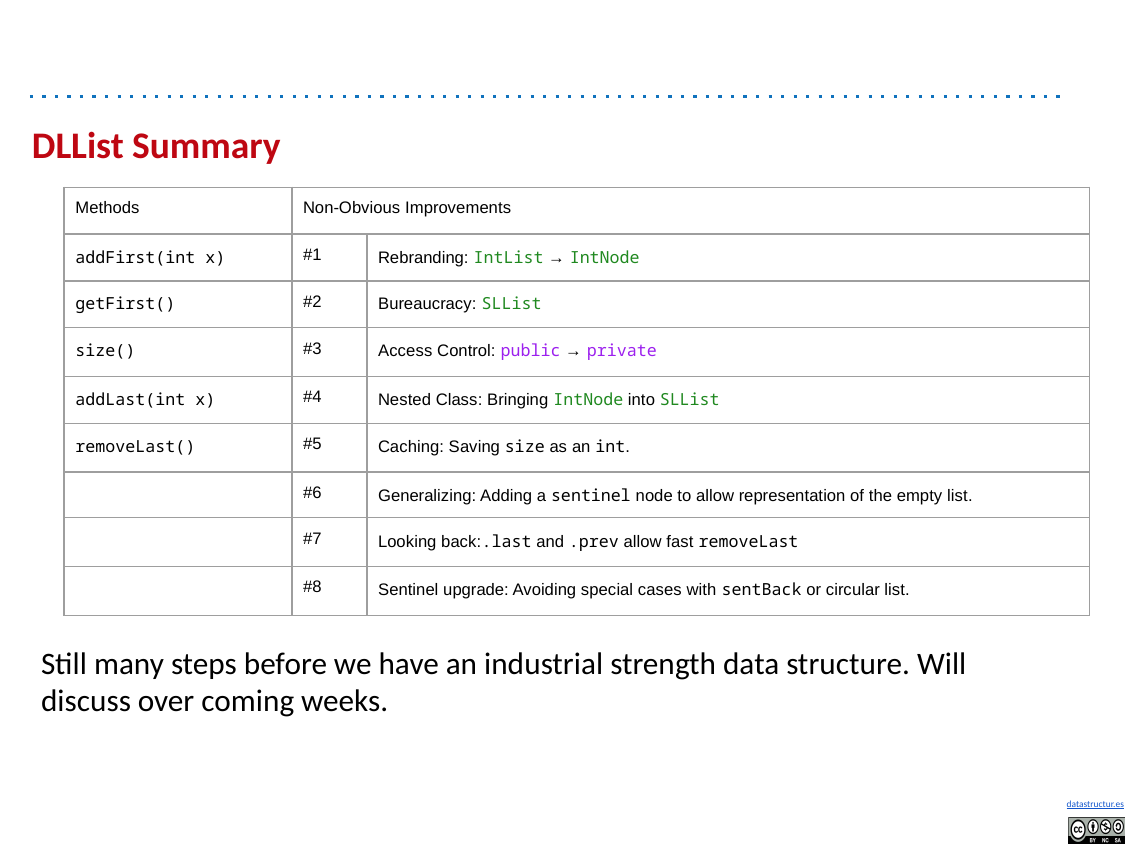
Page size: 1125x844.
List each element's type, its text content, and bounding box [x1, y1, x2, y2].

list Still many steps before we have an industrial strength data structure. Will discuss over coming weeks. [29, 631, 1069, 747]
table_cell removeLast() [65, 424, 291, 471]
table_cell Rebranding: IntList → IntNode [368, 235, 1089, 280]
table_cell addLast(int x) [65, 377, 291, 423]
table_cell Sentinel upgrade: Avoiding special cases with sentBack or circular list. [368, 567, 1089, 615]
table_cell #3 [293, 328, 366, 376]
table_header Non-Obvious Improvements [293, 188, 1089, 233]
table_cell #8 [293, 567, 366, 615]
table_cell Caching: Saving size as an int. [368, 424, 1089, 471]
table_cell getFirst() [65, 282, 291, 327]
table_cell Access Control: public → private [368, 328, 1089, 376]
table_cell #5 [293, 424, 366, 471]
table_cell Nested Class: Bringing IntNode into SLList [368, 377, 1089, 423]
table_cell #6 [293, 473, 366, 517]
table_cell [65, 473, 291, 517]
table_cell [65, 567, 291, 615]
table_cell size() [65, 328, 291, 376]
table_header Methods [65, 188, 291, 233]
table_cell addFirst(int x) [65, 235, 291, 280]
title DLList Summary [20, 116, 1033, 178]
table_cell #4 [293, 377, 366, 423]
table_cell Generalizing: Adding a sentinel node to allow representation of the empty list. [368, 473, 1089, 517]
table_cell Bureaucracy: SLList [368, 282, 1089, 327]
picture [1068, 817, 1125, 844]
table_cell #7 [293, 518, 366, 566]
table_cell #2 [293, 282, 366, 327]
table_cell [65, 518, 291, 566]
table_cell #1 [293, 235, 366, 280]
table_cell Looking back:.last and .prev allow fast removeLast [368, 518, 1089, 566]
